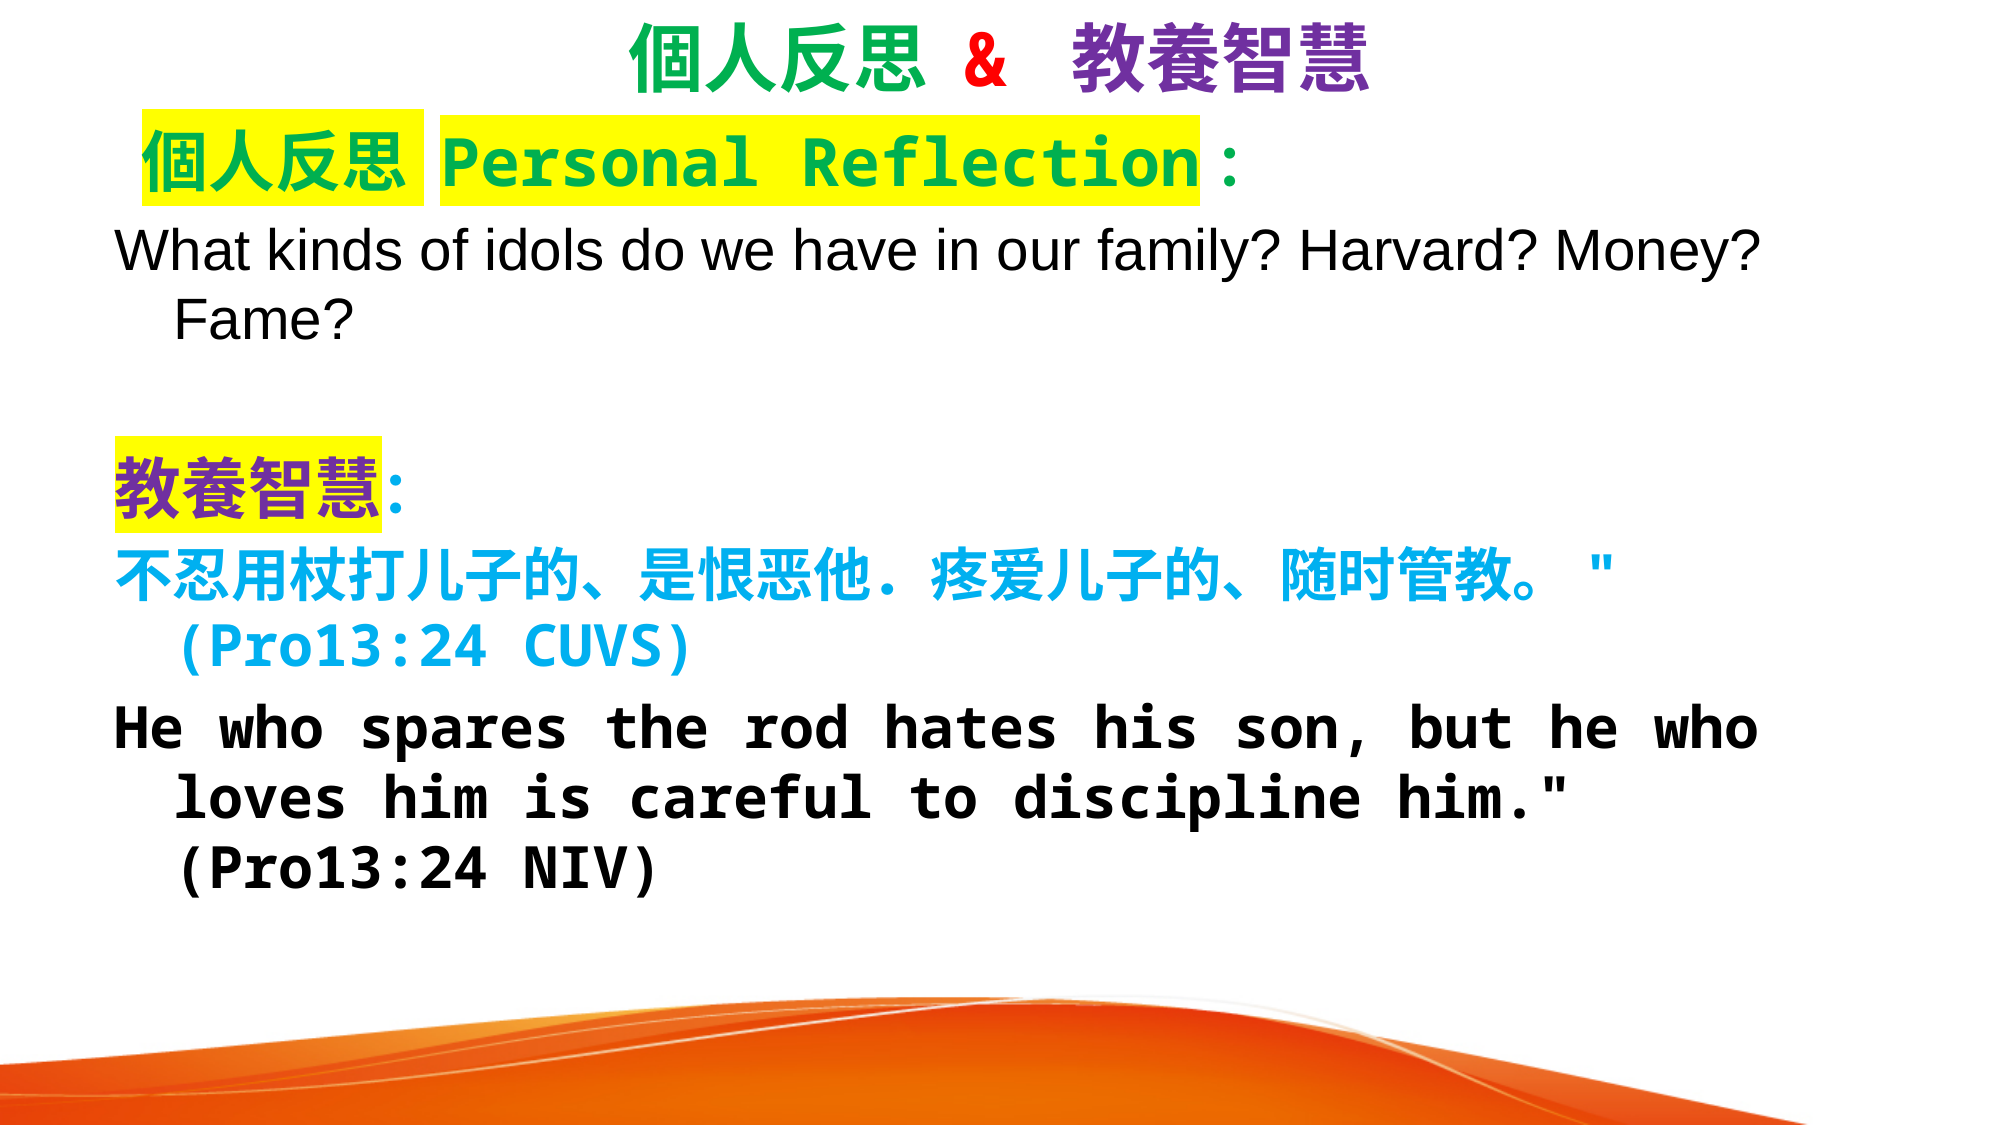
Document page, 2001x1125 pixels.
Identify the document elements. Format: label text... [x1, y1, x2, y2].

list 個人反思 Personal Reflection： What kinds of idols do we have in our family? Harvard? Money? Fame? 教養智慧： 不忍用杖打儿子的、是恨恶他．疼爱儿子的、随时管教。" (Pro13:24 CUVS) He who spares the rod hates his son, but he who loves him is careful to discipline him." (Pro13:24 NIV) [99, 112, 1901, 1065]
picture [0, 0, 2000, 1125]
title 個人反思 & 教養智慧 [99, 0, 1919, 113]
